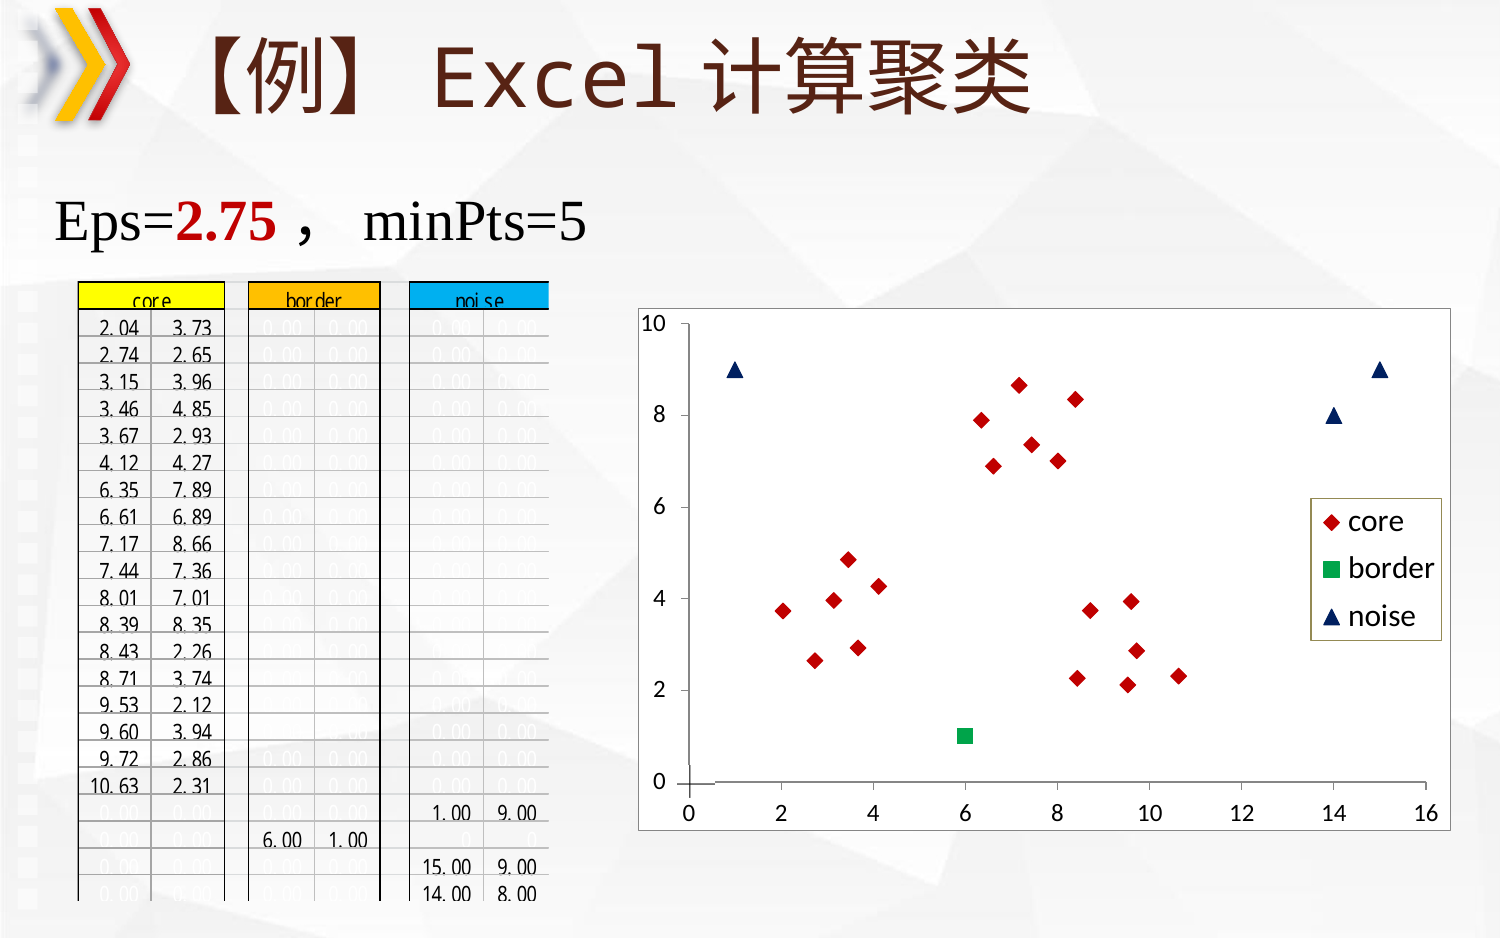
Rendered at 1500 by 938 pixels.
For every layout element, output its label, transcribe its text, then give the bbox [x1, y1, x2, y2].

list Eps=2.75，minPts=5 [26, 153, 1490, 922]
picture [0, 0, 1500, 938]
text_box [77, 280, 551, 903]
title 【例】Excel计算聚类 [146, 8, 1376, 140]
